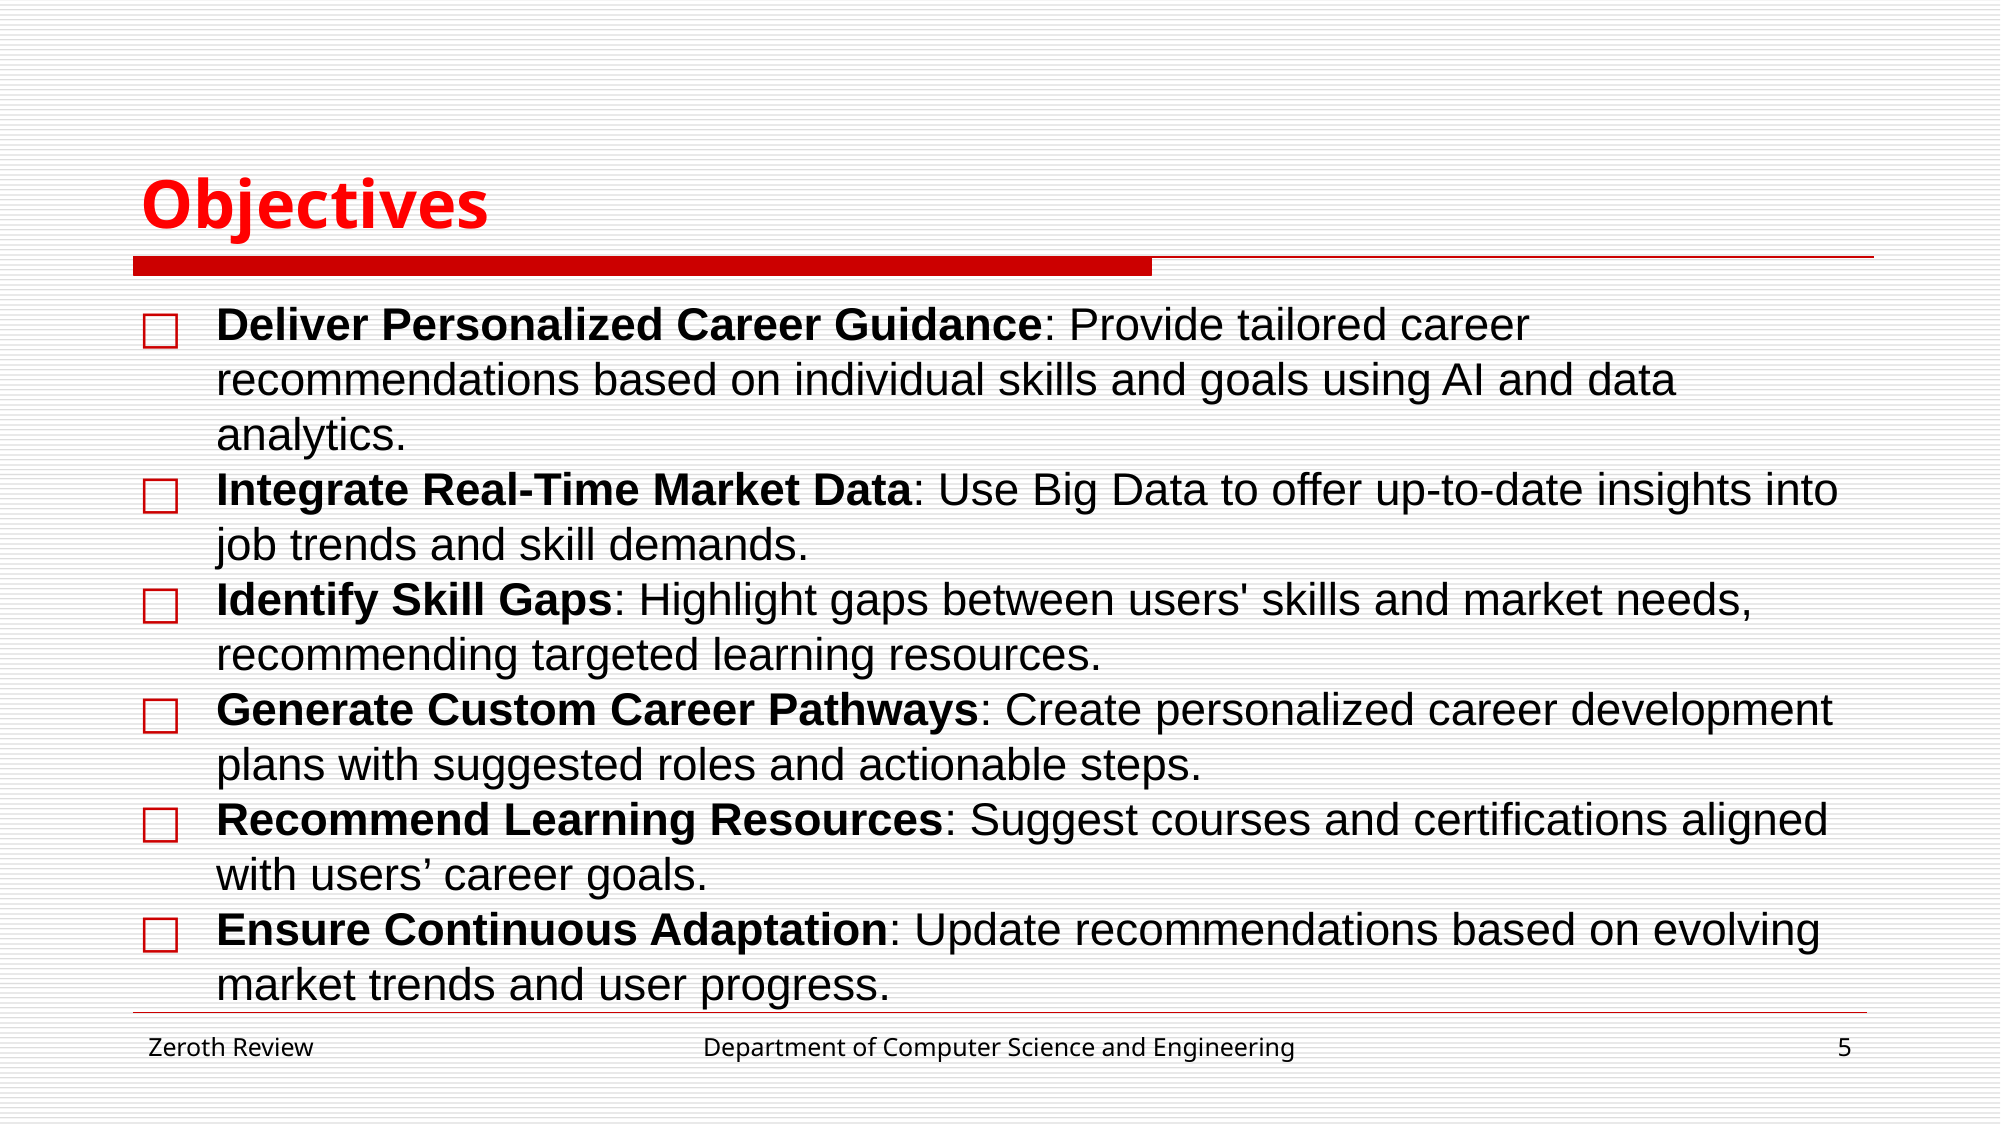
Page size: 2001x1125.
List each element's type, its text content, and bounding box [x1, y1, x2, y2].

slide_number ‹#› [1433, 1024, 1867, 1103]
footer Department of Computer Science and Engineering [683, 1024, 1317, 1103]
title Objectives [125, 50, 1876, 250]
list Deliver Personalized Career Guidance: Provide tailored career recommendations based on individual skills and goals using AI and data analytics. Integrate Real-Time Market Data: Use Big Data to offer up-to-date insights into job trends and skill demands. Identify Skill Gaps: Highlight gaps between users' skills and market needs, recommending targeted learning resources. Generate Custom Career Pathways: Create personalized career development plans with suggested roles and actionable steps. Recommend Learning Resources: Suggest courses and certifications aligned with users’ career goals. Ensure Continuous Adaptation: Update recommendations based on evolving market trends and user progress. [123, 287, 1874, 988]
slide_number Zeroth Review [133, 1024, 567, 1103]
picture [0, 0, 2001, 1125]
